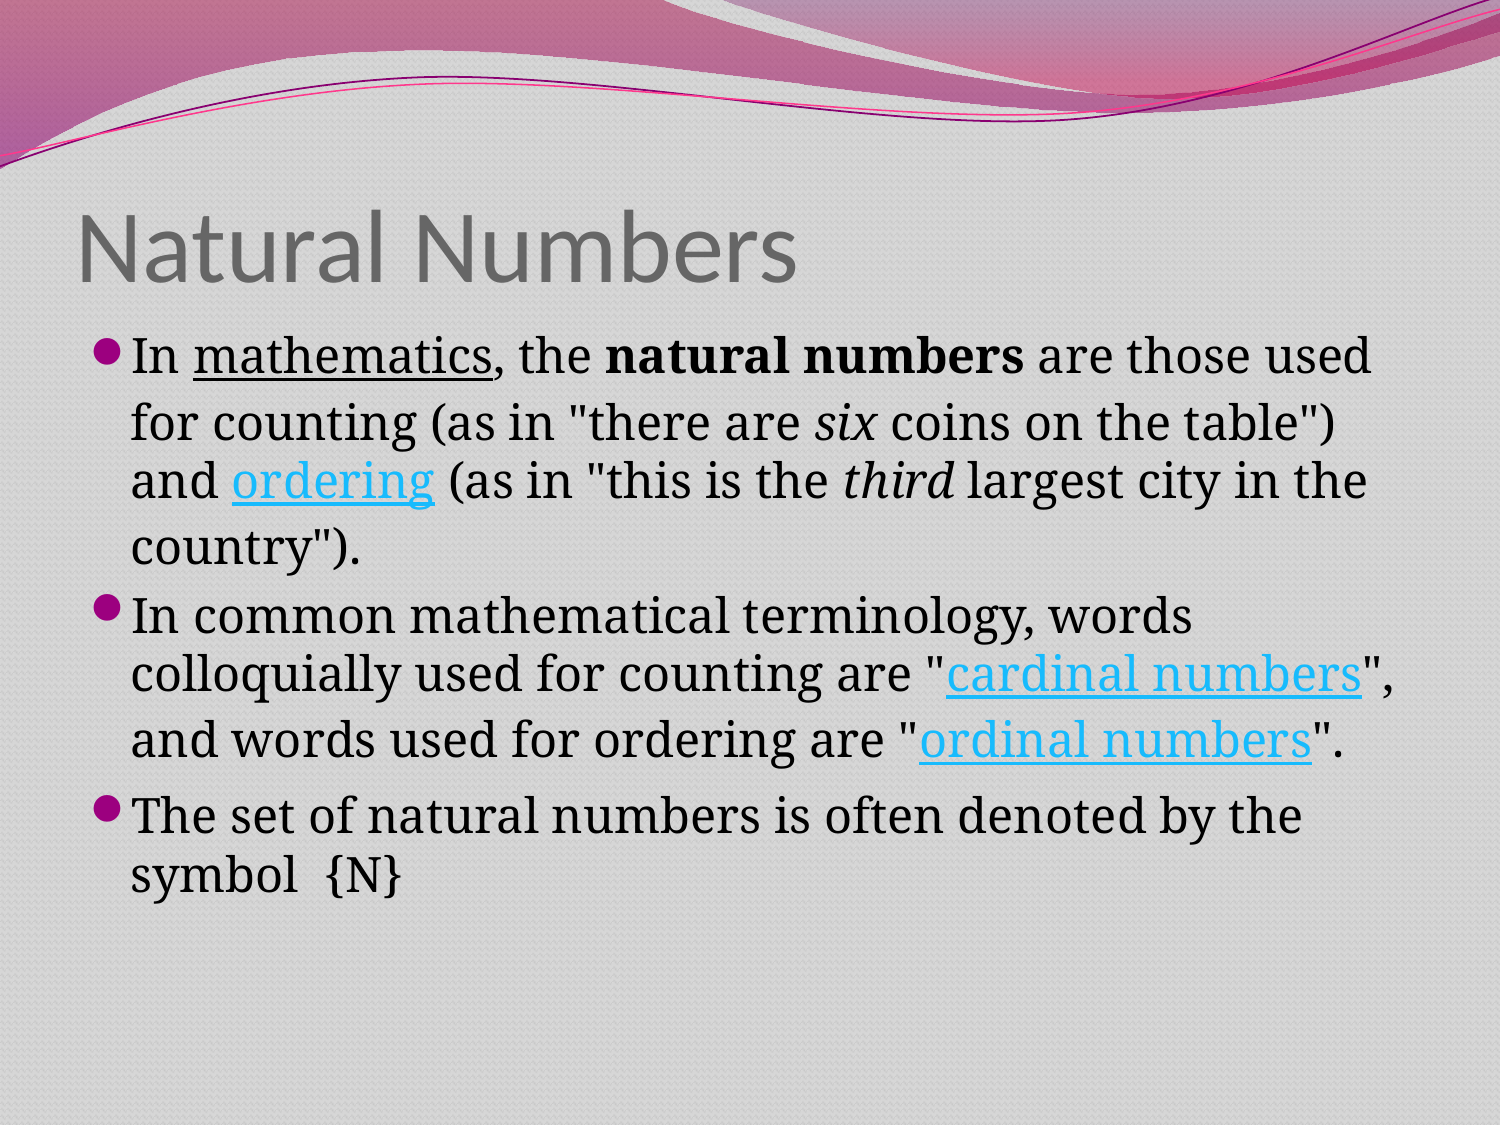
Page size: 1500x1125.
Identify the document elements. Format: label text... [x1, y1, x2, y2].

title Natural Numbers [75, 115, 1425, 303]
list In mathematics, the natural numbers are those used for counting (as in "there are six coins on the table") and ordering (as in "this is the third largest city in the country"). In common mathematical terminology, words colloquially used for counting are "cardinal numbers", and words used for ordering are "ordinal numbers". The set of natural numbers is often denoted by the symbol {N} [75, 317, 1425, 1038]
